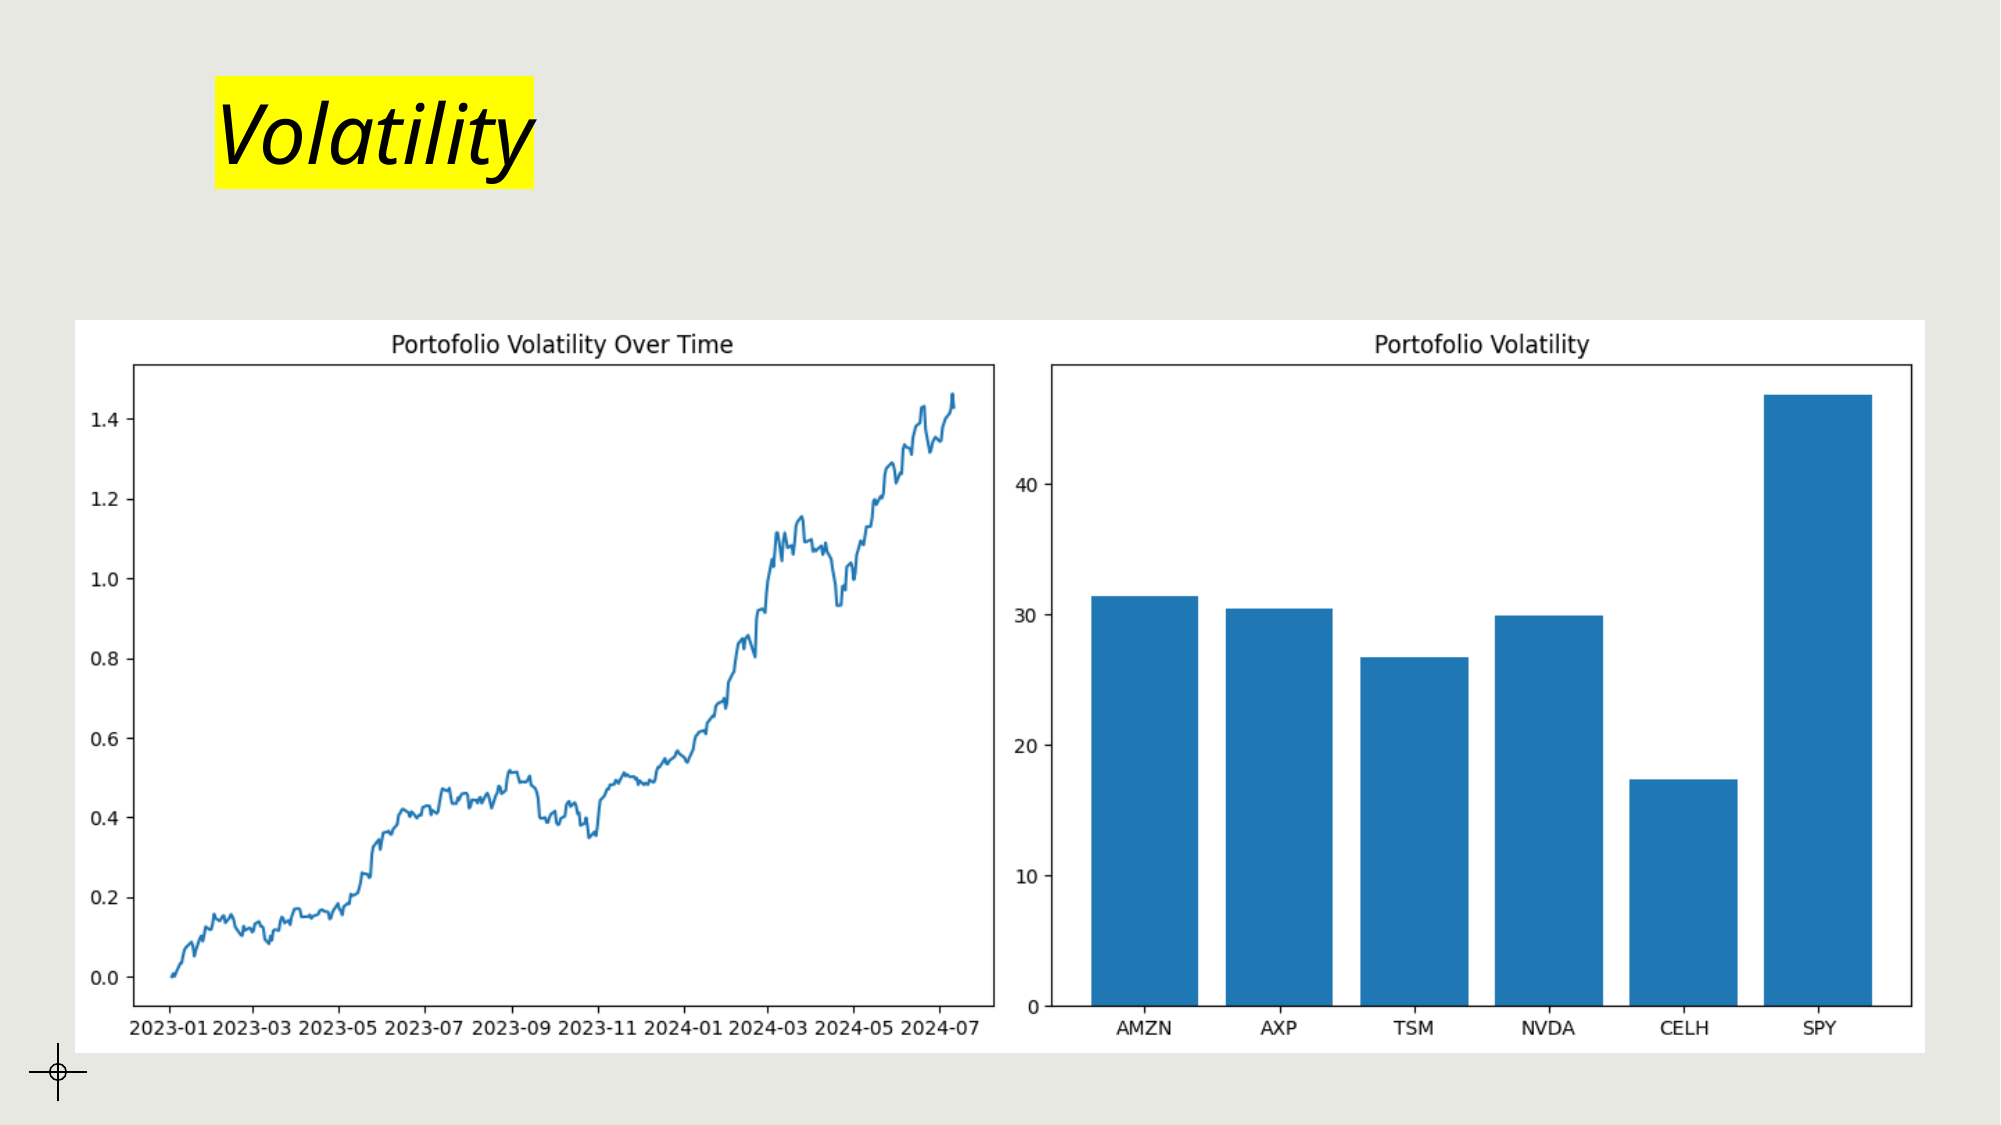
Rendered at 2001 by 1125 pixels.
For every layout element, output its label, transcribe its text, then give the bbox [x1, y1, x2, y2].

picture [1000, 320, 1925, 1053]
title Volatility [200, 59, 1758, 190]
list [75, 320, 1000, 1053]
